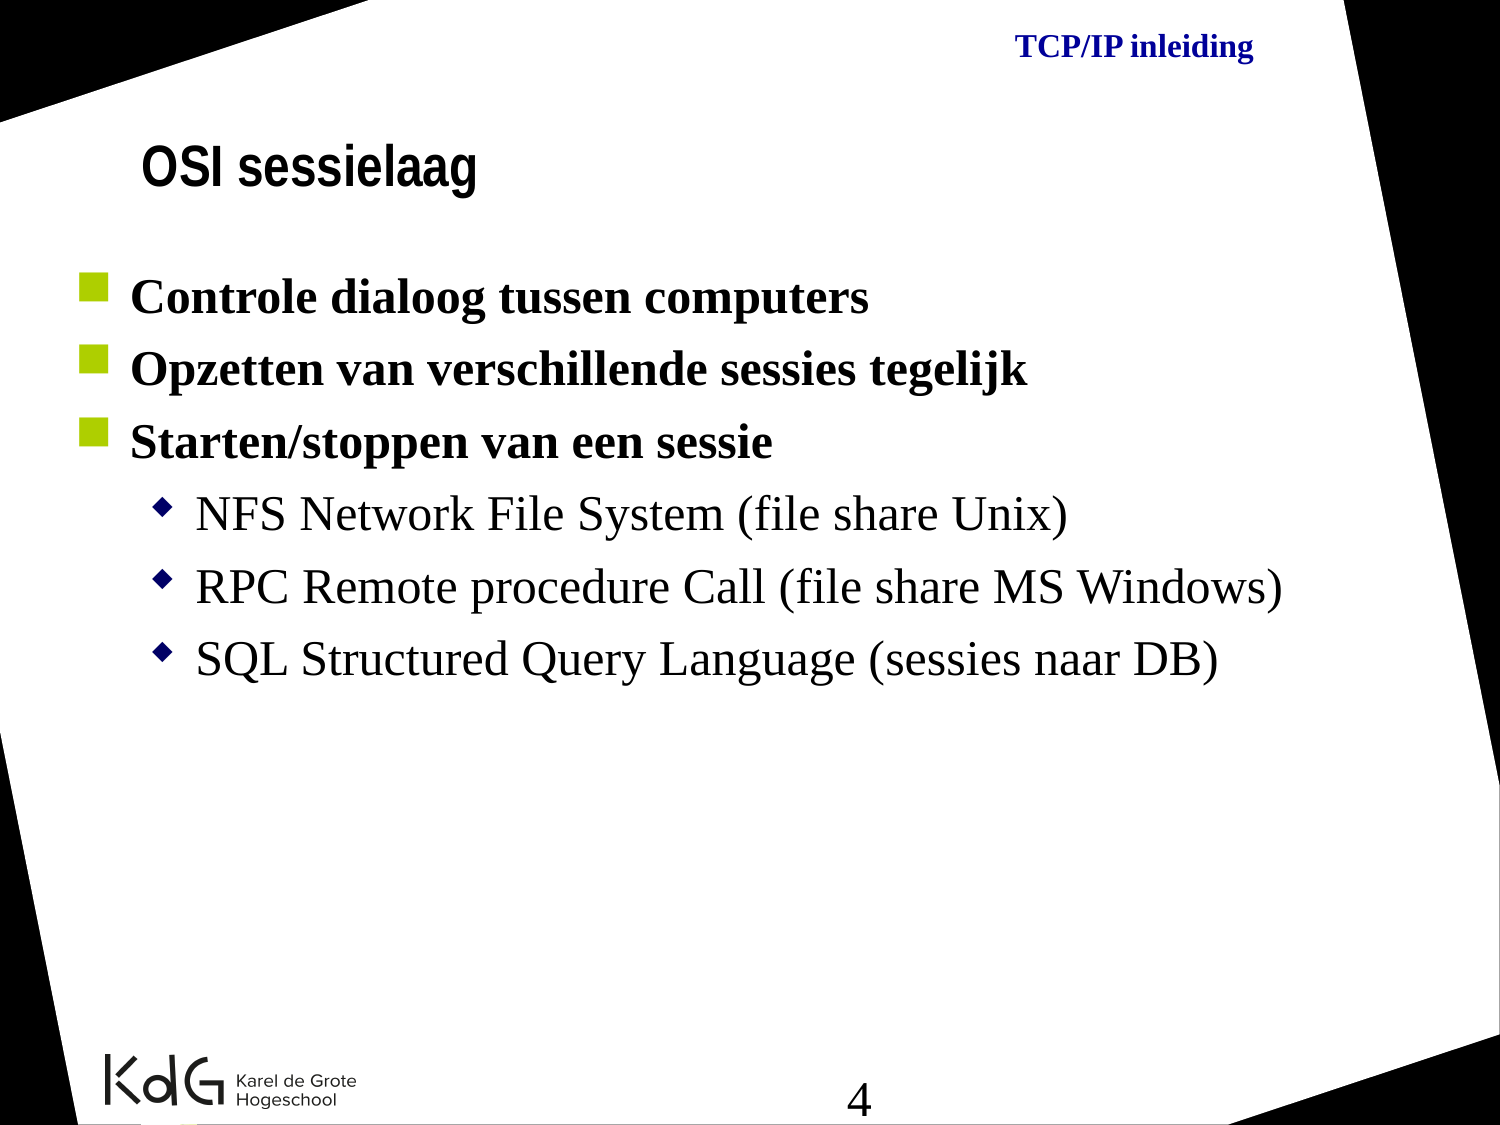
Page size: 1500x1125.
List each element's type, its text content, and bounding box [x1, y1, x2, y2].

text_box OSI sessielaag [141, 72, 1447, 253]
picture [105, 1054, 356, 1109]
text_box Controle dialoog tussen computers Opzetten van verschillende sessies tegelijk Starten/stoppen van een sessie NFS Network File System (file share Unix) RPC Remote procedure Call (file share MS Windows) SQL Structured Query Language (sessies naar DB) [74, 263, 1425, 1006]
